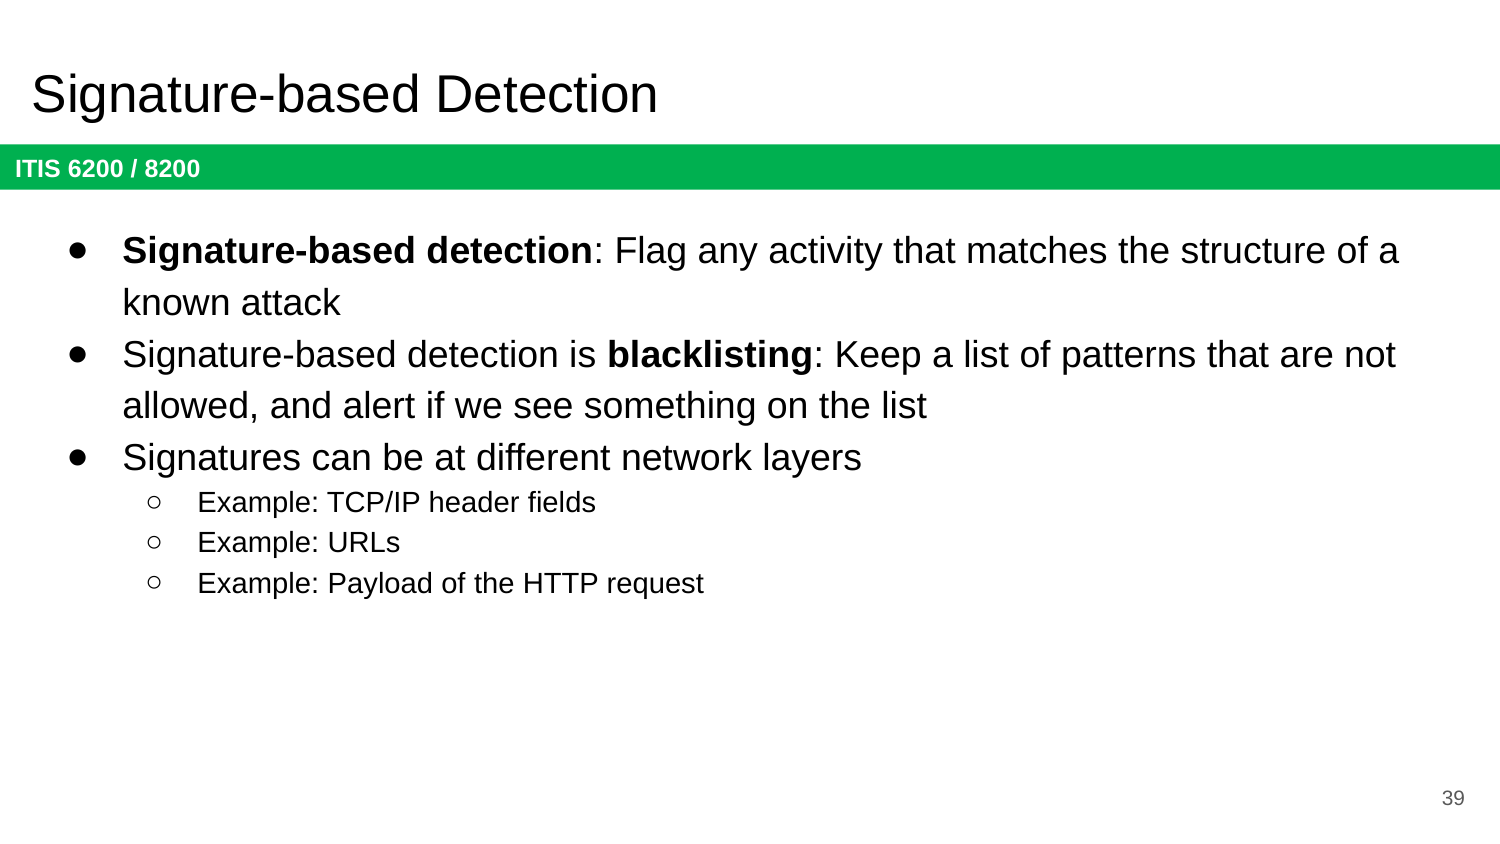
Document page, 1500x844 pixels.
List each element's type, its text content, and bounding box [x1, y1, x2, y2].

title Signature-based Detection [16, 44, 1415, 139]
slide_number 39 [1389, 764, 1480, 830]
list Signature-based detection: Flag any activity that matches the structure of a known attack Signature-based detection is blacklisting: Keep a list of patterns that are not allowed, and alert if we see something on the list Signatures can be at different network layers Example: TCP/IP header fields Example: URLs Example: Payload of the HTTP request [32, 204, 1431, 823]
